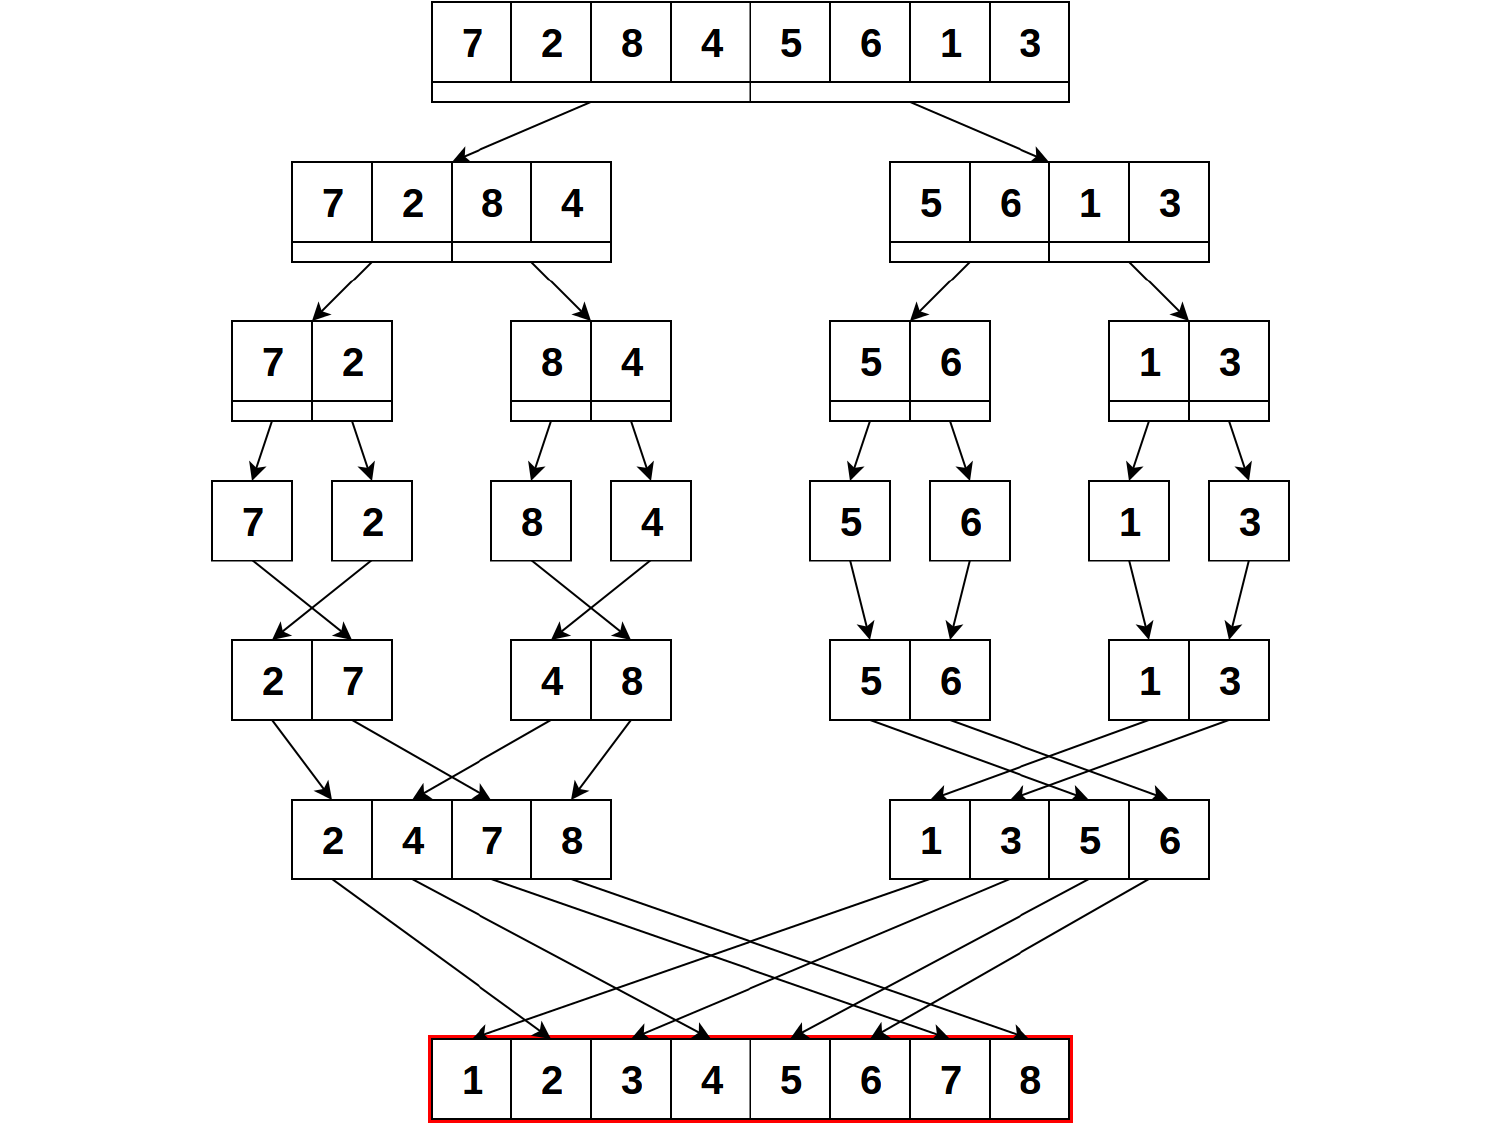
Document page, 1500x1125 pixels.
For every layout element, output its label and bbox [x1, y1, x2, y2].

picture [209, 0, 1291, 1125]
